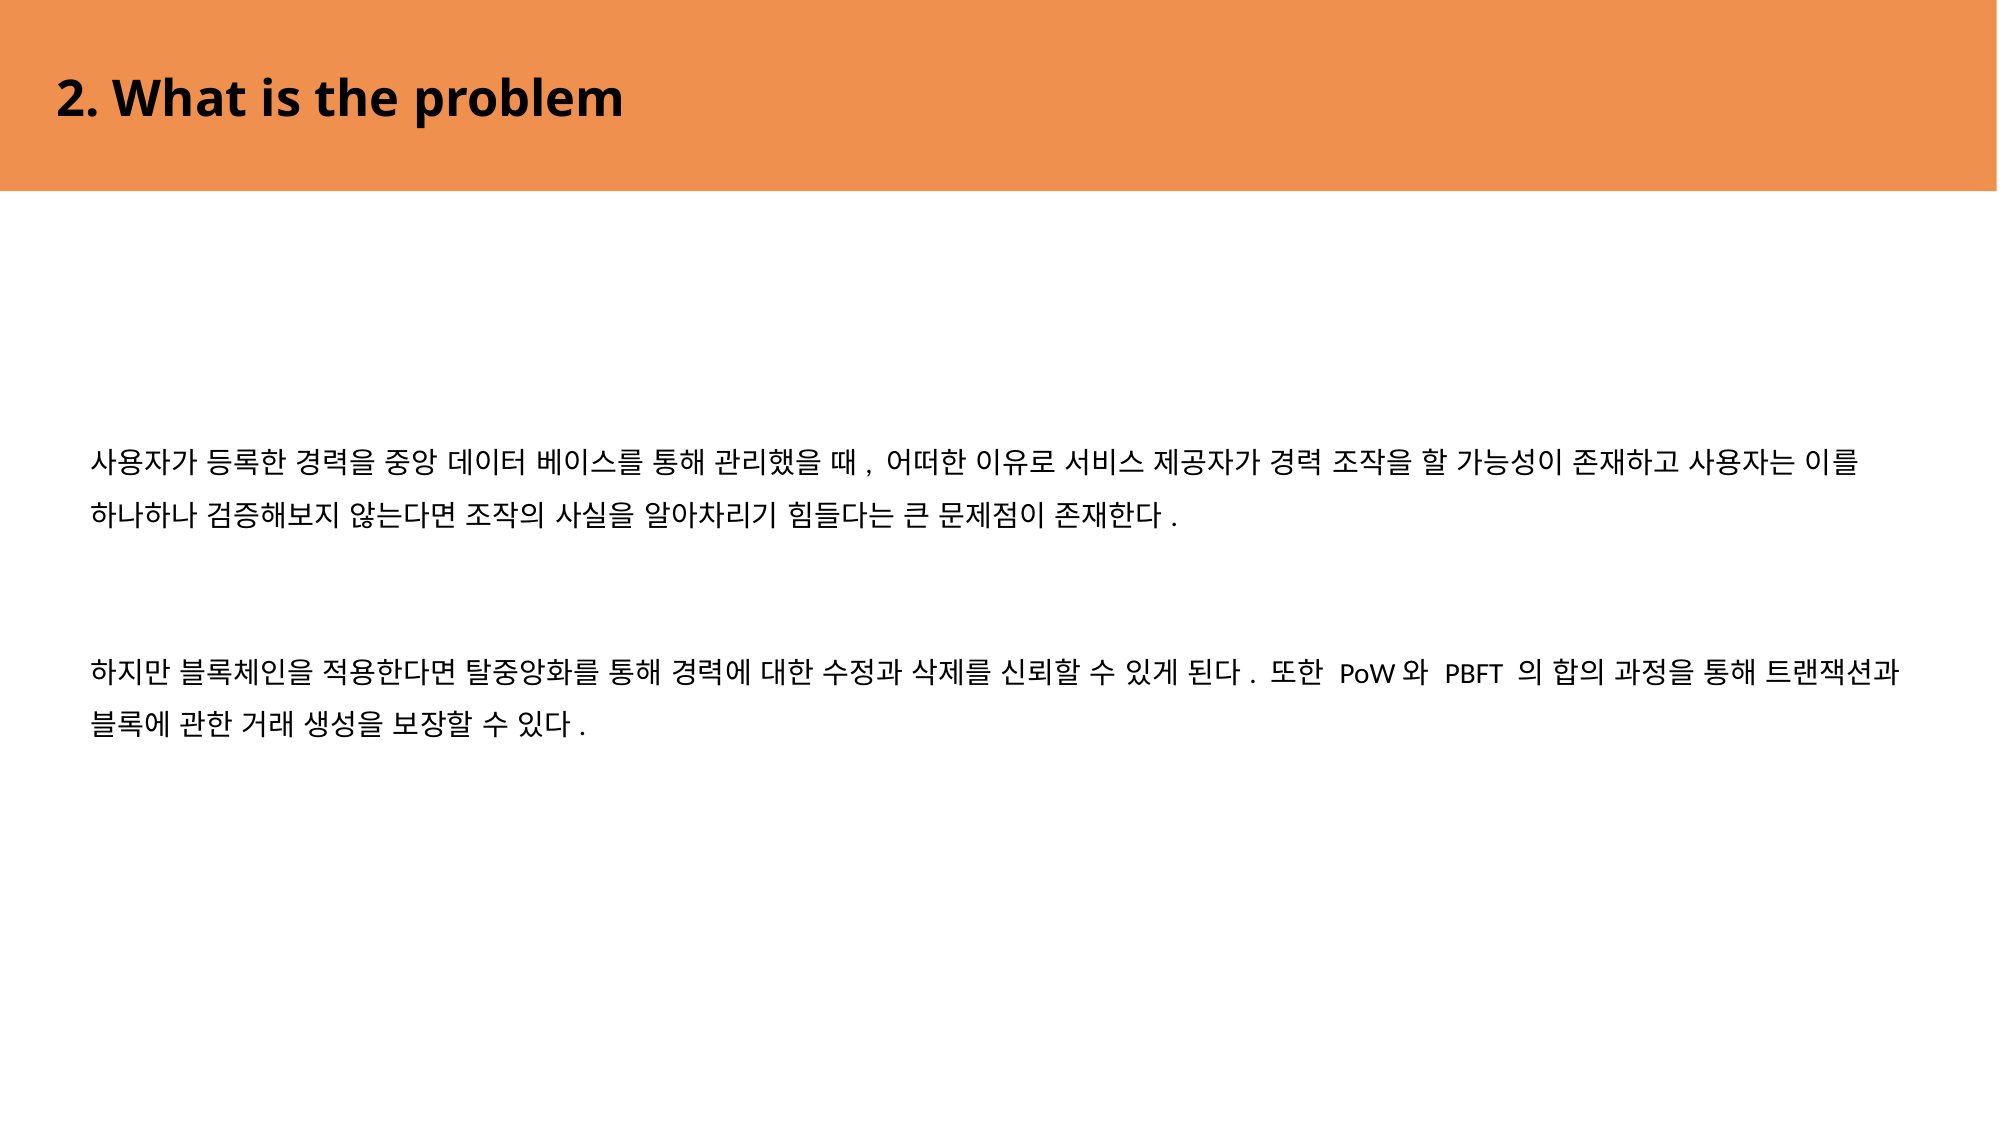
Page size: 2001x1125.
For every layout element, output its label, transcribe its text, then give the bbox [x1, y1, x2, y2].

title 2. What is the problem [41, 58, 1997, 137]
text_box 사용자가 등록한 경력을 중앙 데이터 베이스를 통해 관리했을 때, 어떠한 이유로 서비스 제공자가 경력 조작을 할 가능성이 존재하고 사용자는 이를 하나하나 검증해보지 않는다면 조작의 사실을 알아차리기 힘들다는 큰 문제점이 존재한다. 하지만 블록체인을 적용한다면 탈중앙화를 통해 경력에 대한 수정과 삭제를 신뢰할 수 있게 된다. 또한 PoW와 PBFT 의 합의 과정을 통해 트랜잭션과 블록에 관한 거래 생성을 보장할 수 있다. [75, 419, 1929, 749]
